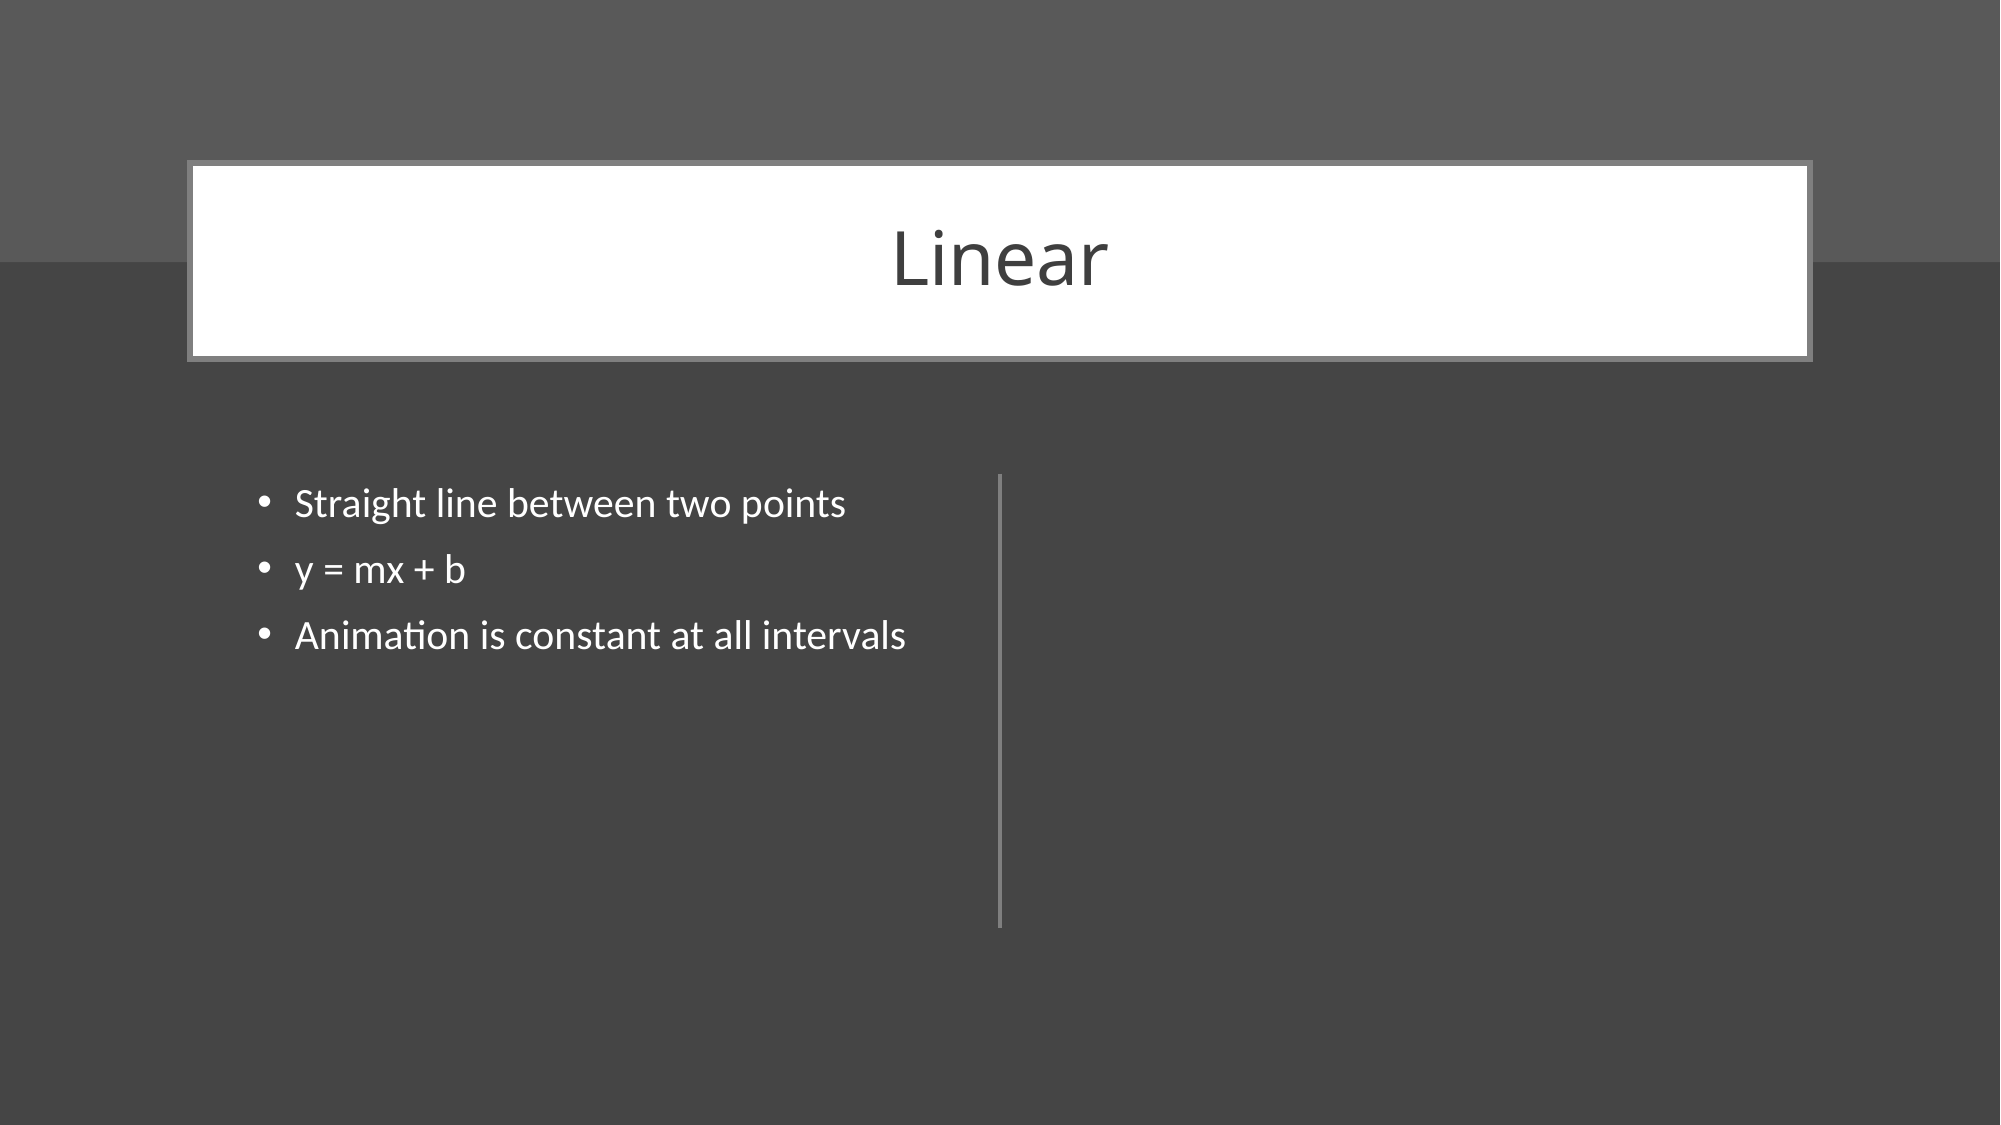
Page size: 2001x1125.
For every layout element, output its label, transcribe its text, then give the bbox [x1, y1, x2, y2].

list Straight line between two points y = mx + b Animation is constant at all intervals [242, 473, 948, 960]
text_box [0, 0, 2000, 263]
title Linear [190, 163, 1810, 360]
